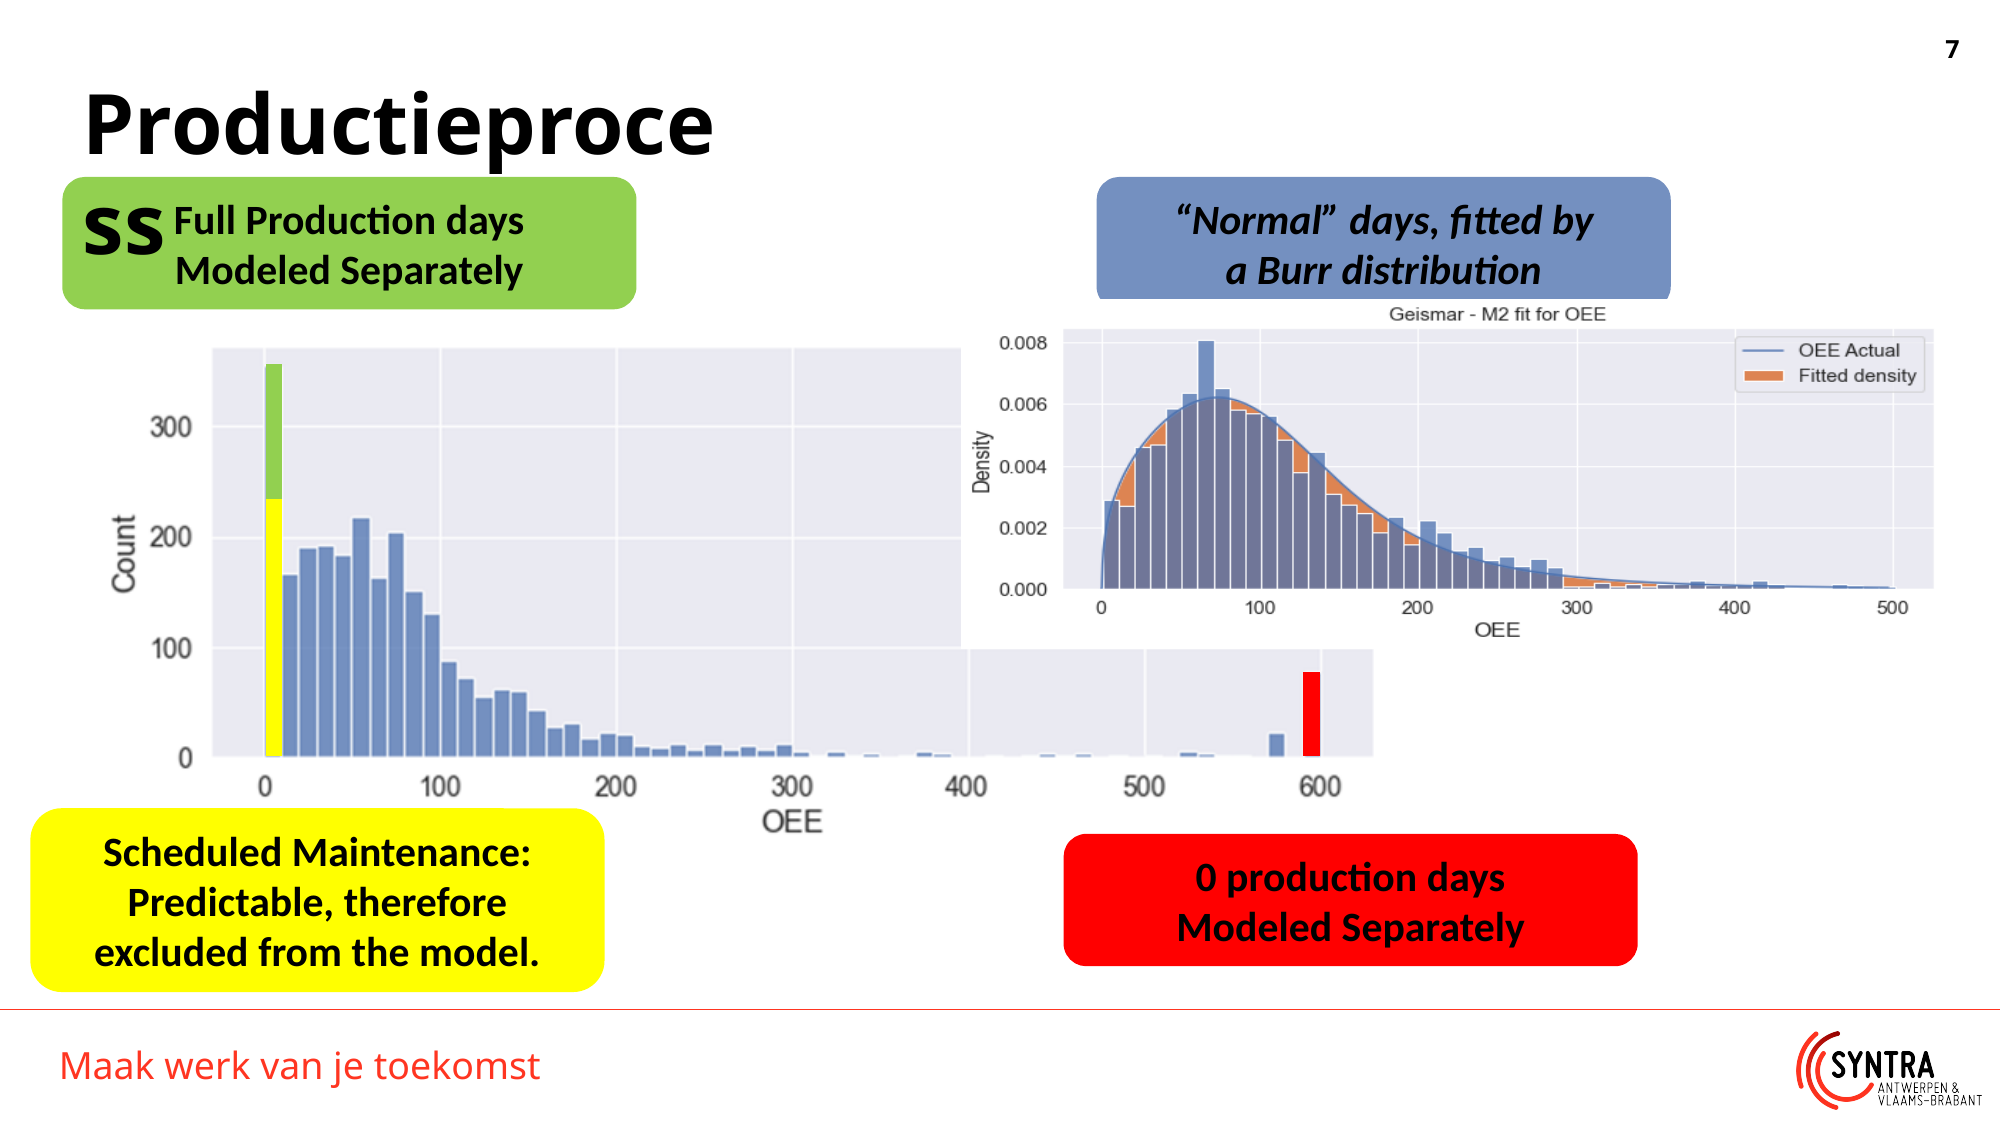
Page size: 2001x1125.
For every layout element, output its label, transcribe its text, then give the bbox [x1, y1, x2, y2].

title Productieprocess [59, 59, 759, 184]
picture [1796, 1031, 1982, 1110]
text_box “Normal” days, fitted by a Burr distribution [1096, 176, 1671, 299]
picture [99, 299, 1944, 839]
text_box Full Production days Modeled Separately [62, 184, 637, 310]
text_box Scheduled Maintenance: Predictable, therefore excluded from the model. [30, 808, 605, 993]
text_box 0 production days Modeled Separately [1063, 833, 1638, 967]
